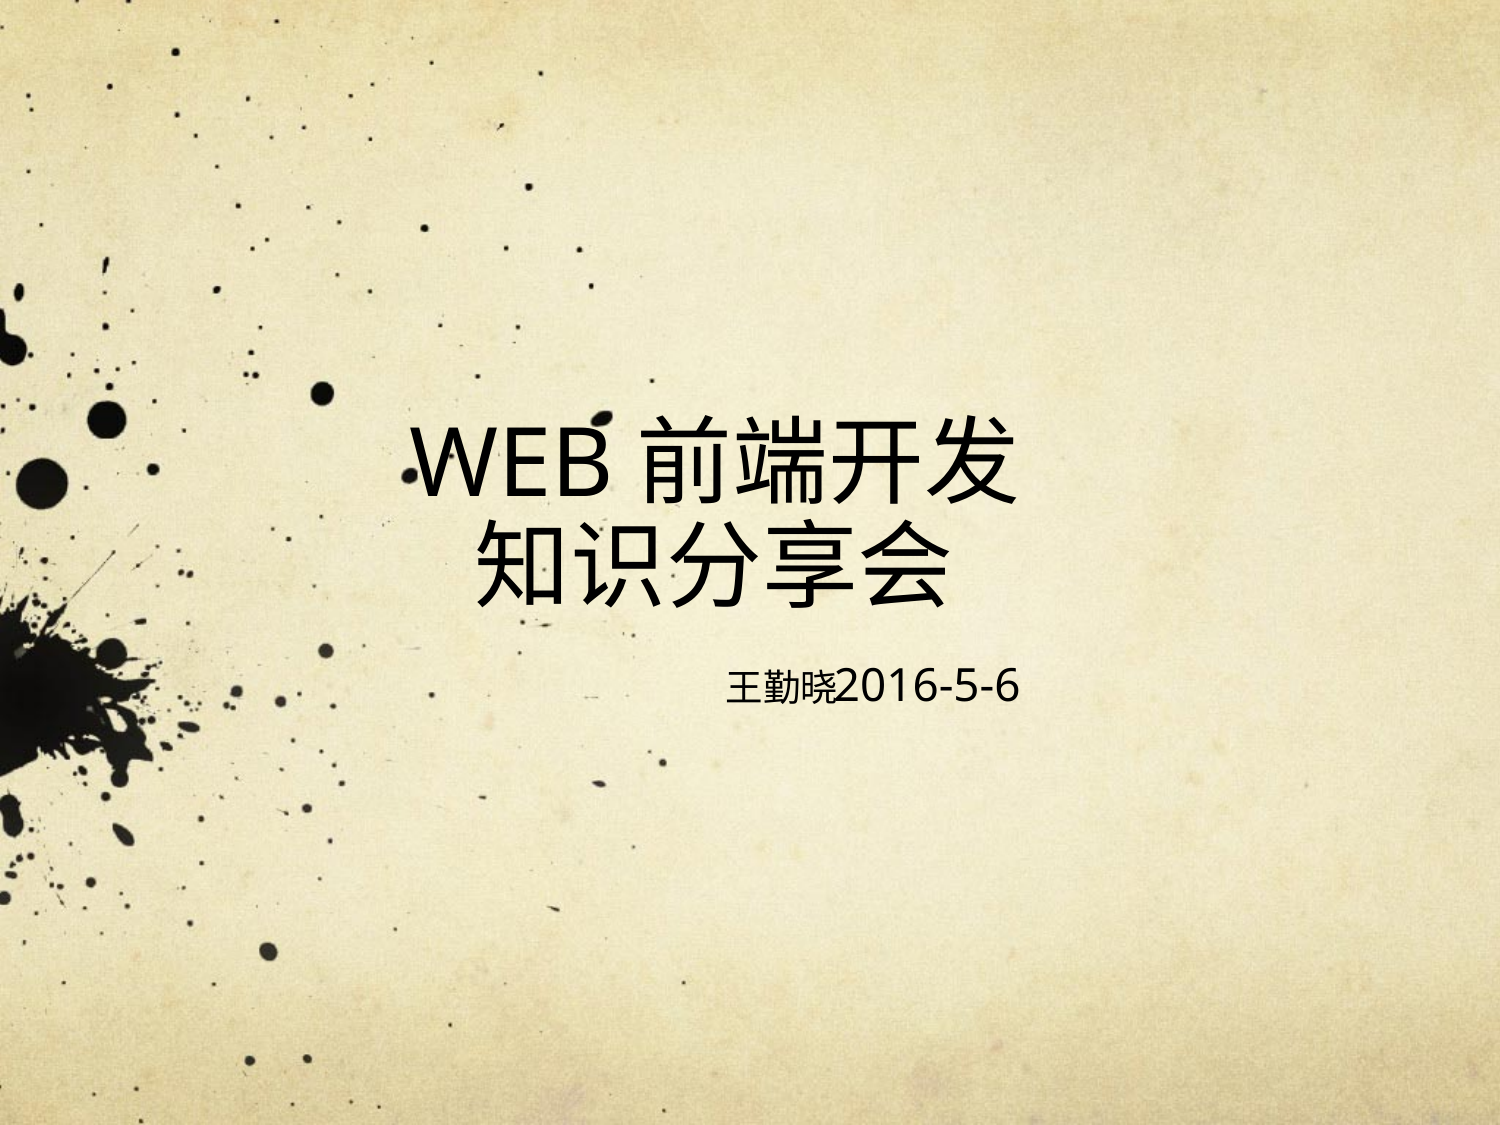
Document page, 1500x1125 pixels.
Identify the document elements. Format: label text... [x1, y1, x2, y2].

subtitle 2016-5-6 [647, 656, 1029, 761]
text_box 王勤晓 [710, 656, 854, 717]
title WEB前端开发 知识分享会 [133, 306, 1296, 620]
picture [0, 0, 1500, 1125]
